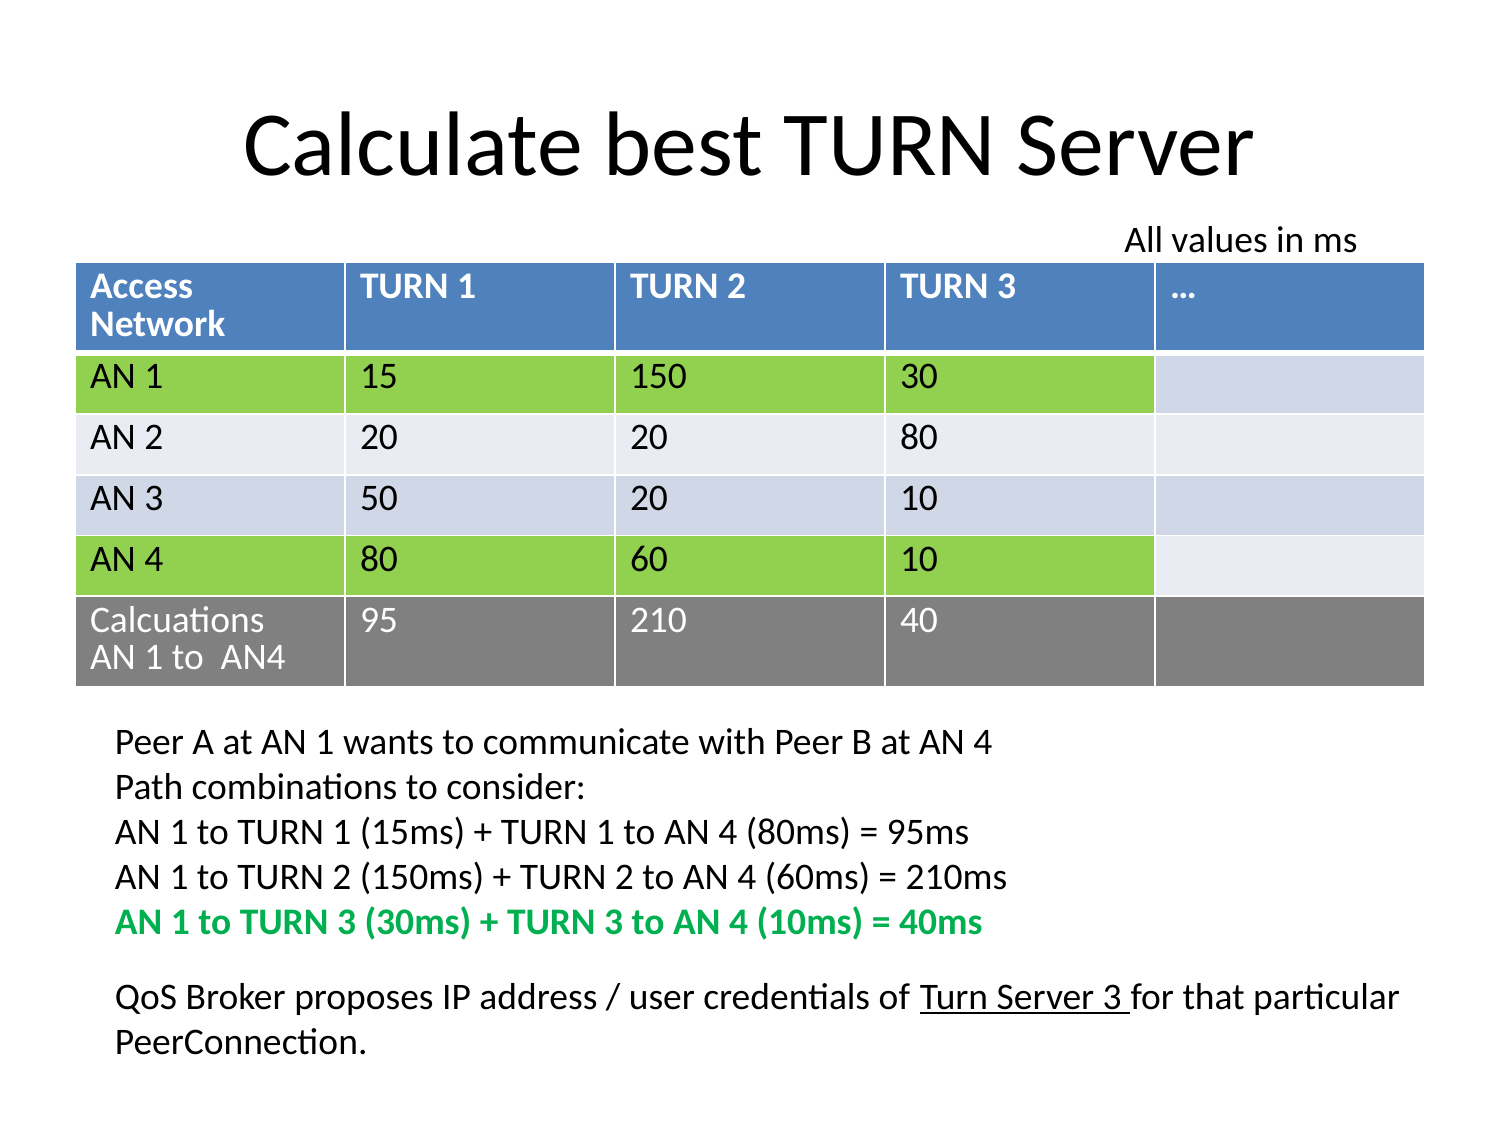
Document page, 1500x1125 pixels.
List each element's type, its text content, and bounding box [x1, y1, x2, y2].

table_cell 10 [886, 476, 1154, 535]
text_box QoS Broker proposes IP address / user credentials of Turn Server 3 for that particular PeerConnection. [100, 964, 1424, 1070]
table_header Access Network [76, 263, 344, 350]
table_cell 20 [346, 415, 614, 474]
table_cell AN 1 [76, 356, 344, 413]
table_cell [1156, 536, 1424, 595]
table_cell 150 [616, 356, 884, 413]
text_box Peer A at AN 1 wants to communicate with Peer B at AN 4 Path combinations to consider: AN 1 to TURN 1 (15ms) + TURN 1 to AN 4 (80ms) = 95ms AN 1 to TURN 2 (150ms) + TURN 2 to AN 4 (60ms) = 210ms AN 1 to TURN 3 (30ms) + TURN 3 to AN 4 (10ms) = 40ms [100, 709, 1412, 950]
table_cell Calcuations AN 1 to AN4 [76, 597, 344, 686]
table_cell 20 [616, 415, 884, 474]
table_cell AN 4 [76, 536, 344, 595]
table_cell 80 [346, 536, 614, 595]
table_cell 80 [886, 415, 1154, 474]
table_cell 10 [886, 536, 1154, 595]
table_cell 60 [616, 536, 884, 595]
table_header TURN 3 [886, 263, 1154, 350]
table_cell 15 [346, 356, 614, 413]
table_cell AN 3 [76, 476, 344, 535]
table_header … [1156, 268, 1424, 350]
table_cell 50 [346, 476, 614, 535]
table_cell [1156, 597, 1424, 686]
table_cell [1156, 415, 1424, 474]
table_header TURN 1 [346, 263, 614, 350]
table_cell 30 [886, 356, 1154, 413]
table_cell [1156, 356, 1424, 413]
table_cell [1156, 476, 1424, 535]
table_cell 210 [616, 597, 884, 686]
text_box All values in ms [1109, 208, 1500, 268]
table_cell 95 [346, 597, 614, 686]
title Calculate best TURN Server [75, 45, 1425, 233]
table_cell 40 [886, 597, 1154, 686]
table_cell 20 [616, 476, 884, 535]
table_cell AN 2 [76, 415, 344, 474]
table_header TURN 2 [616, 263, 884, 350]
